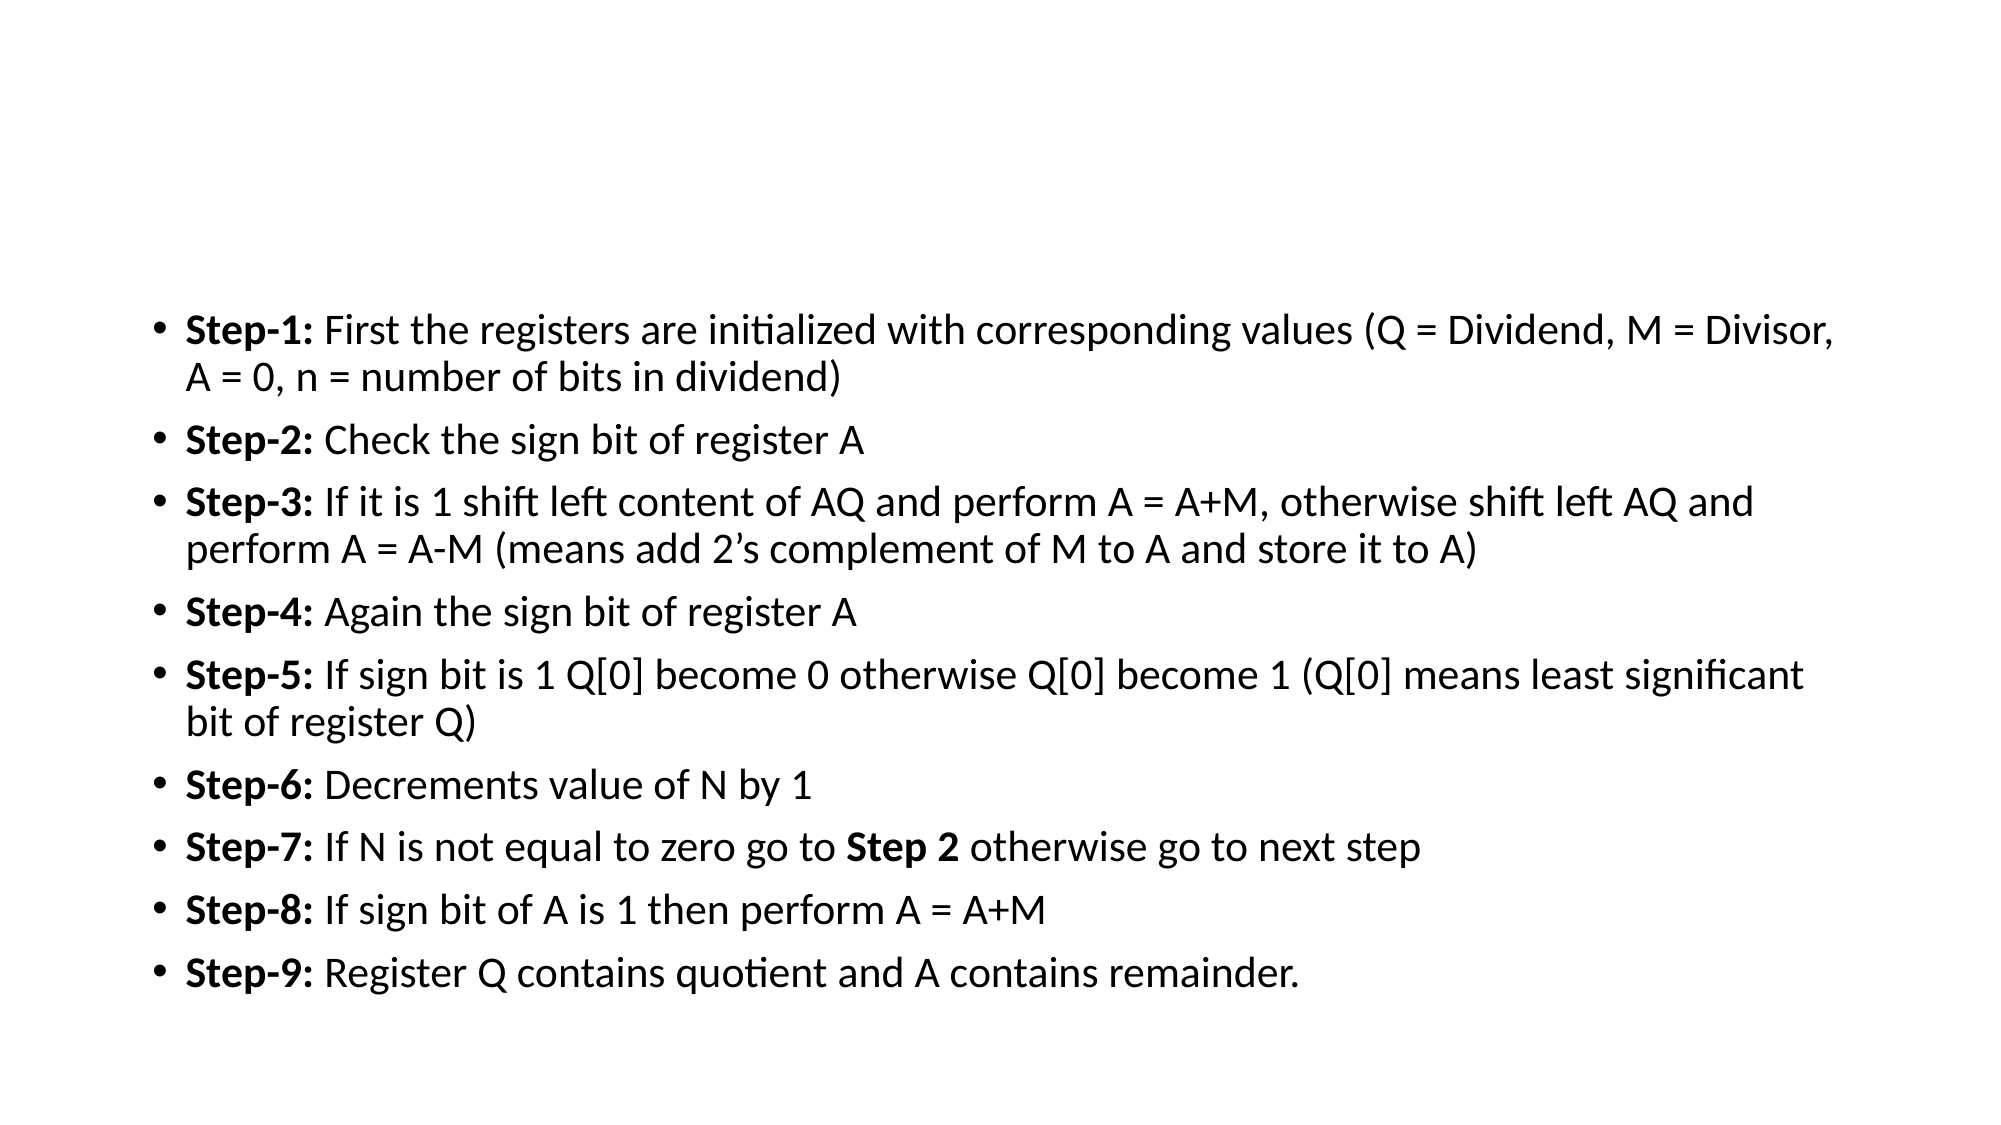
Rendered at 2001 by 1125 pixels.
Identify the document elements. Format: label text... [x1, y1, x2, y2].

list Step-1: First the registers are initialized with corresponding values (Q = Dividend, M = Divisor, A = 0, n = number of bits in dividend) Step-2: Check the sign bit of register A Step-3: If it is 1 shift left content of AQ and perform A = A+M, otherwise shift left AQ and perform A = A-M (means add 2’s complement of M to A and store it to A) Step-4: Again the sign bit of register A Step-5: If sign bit is 1 Q[0] become 0 otherwise Q[0] become 1 (Q[0] means least significant bit of register Q) Step-6: Decrements value of N by 1 Step-7: If N is not equal to zero go to Step 2 otherwise go to next step Step-8: If sign bit of A is 1 then perform A = A+M Step-9: Register Q contains quotient and A contains remainder. [137, 299, 1863, 1014]
